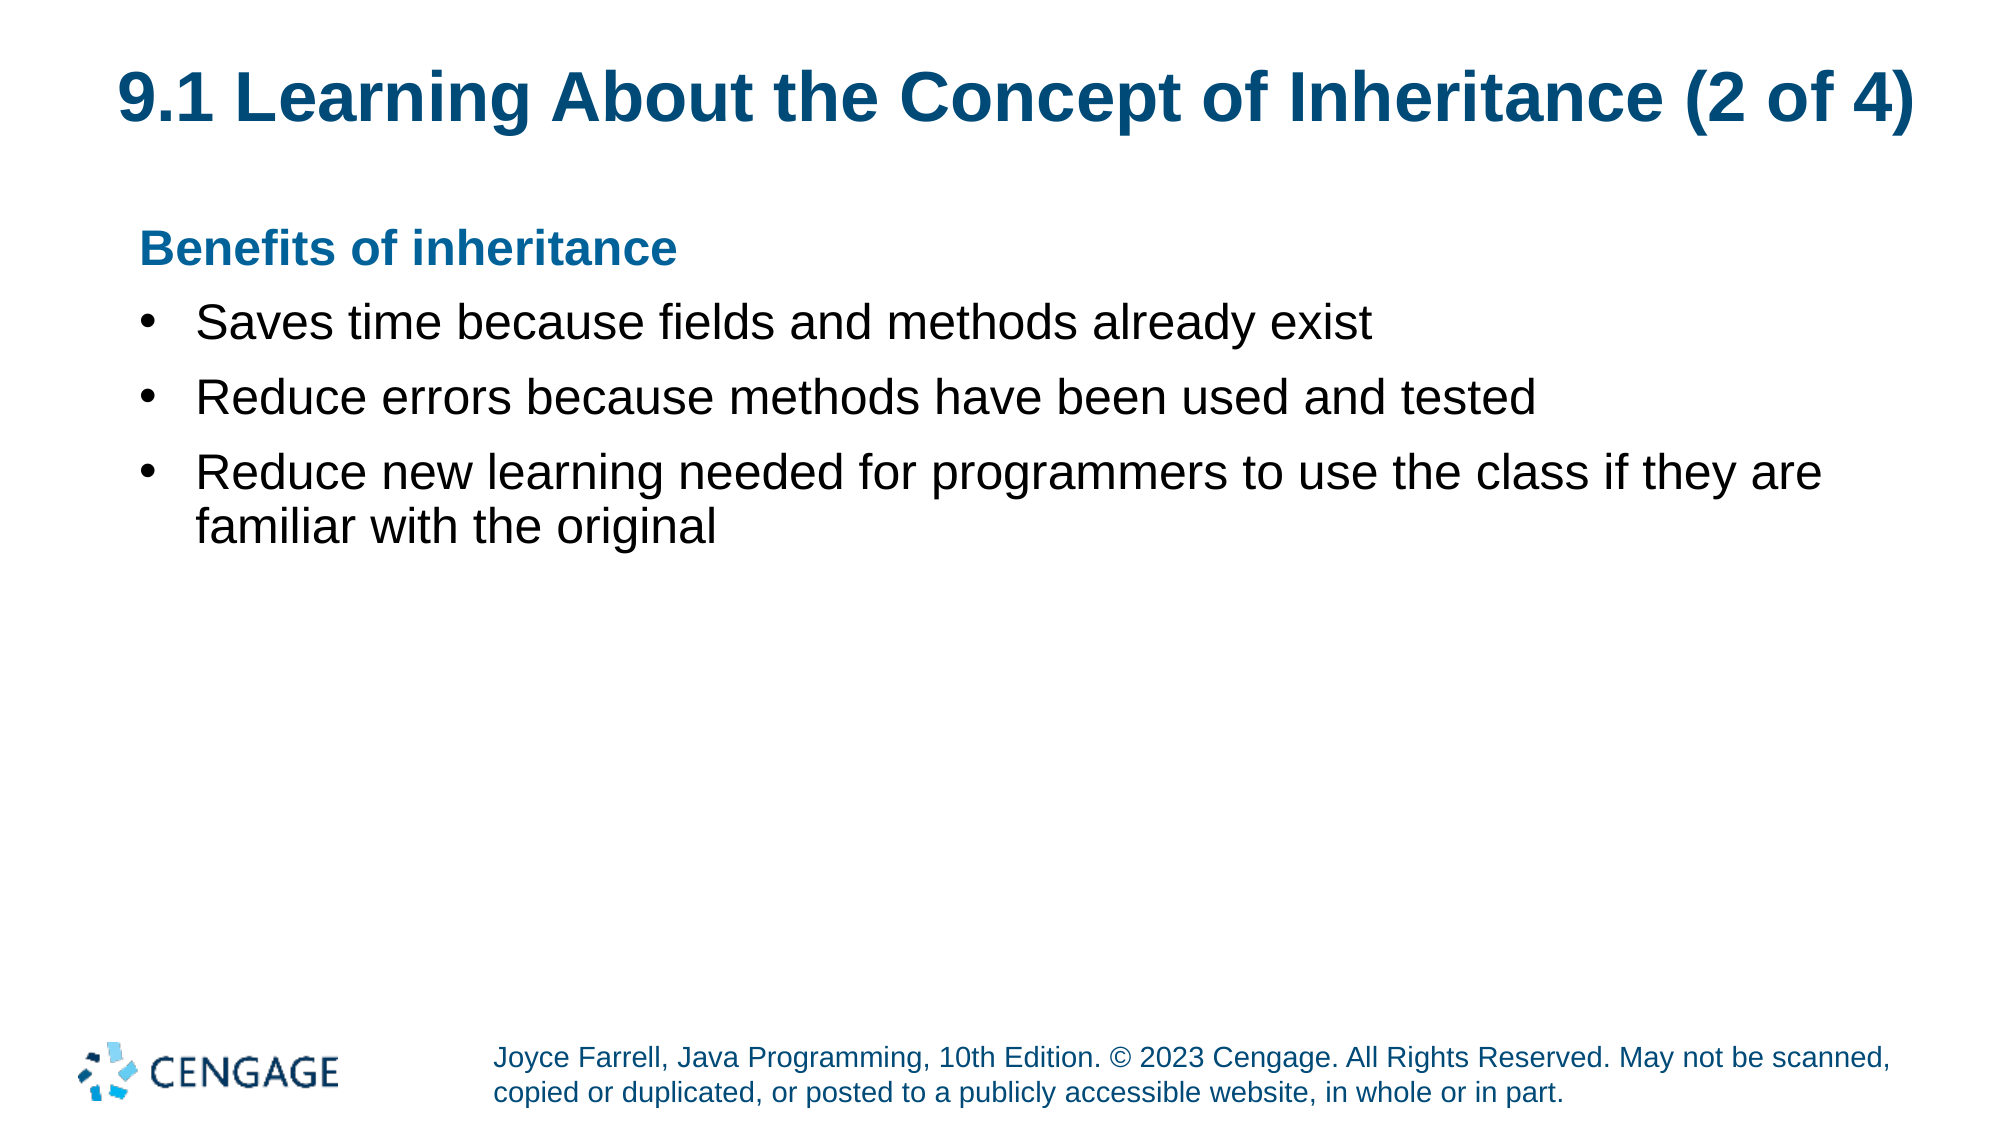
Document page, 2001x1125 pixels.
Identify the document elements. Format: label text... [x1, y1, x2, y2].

picture [78, 1042, 338, 1101]
title 9.1 Learning About the Concept of Inheritance (2 of 4) [109, 59, 1926, 171]
list Benefits of inheritance Saves time because fields and methods already exist Reduce errors because methods have been used and tested Reduce new learning needed for programmers to use the class if they are familiar with the original [139, 211, 1897, 824]
